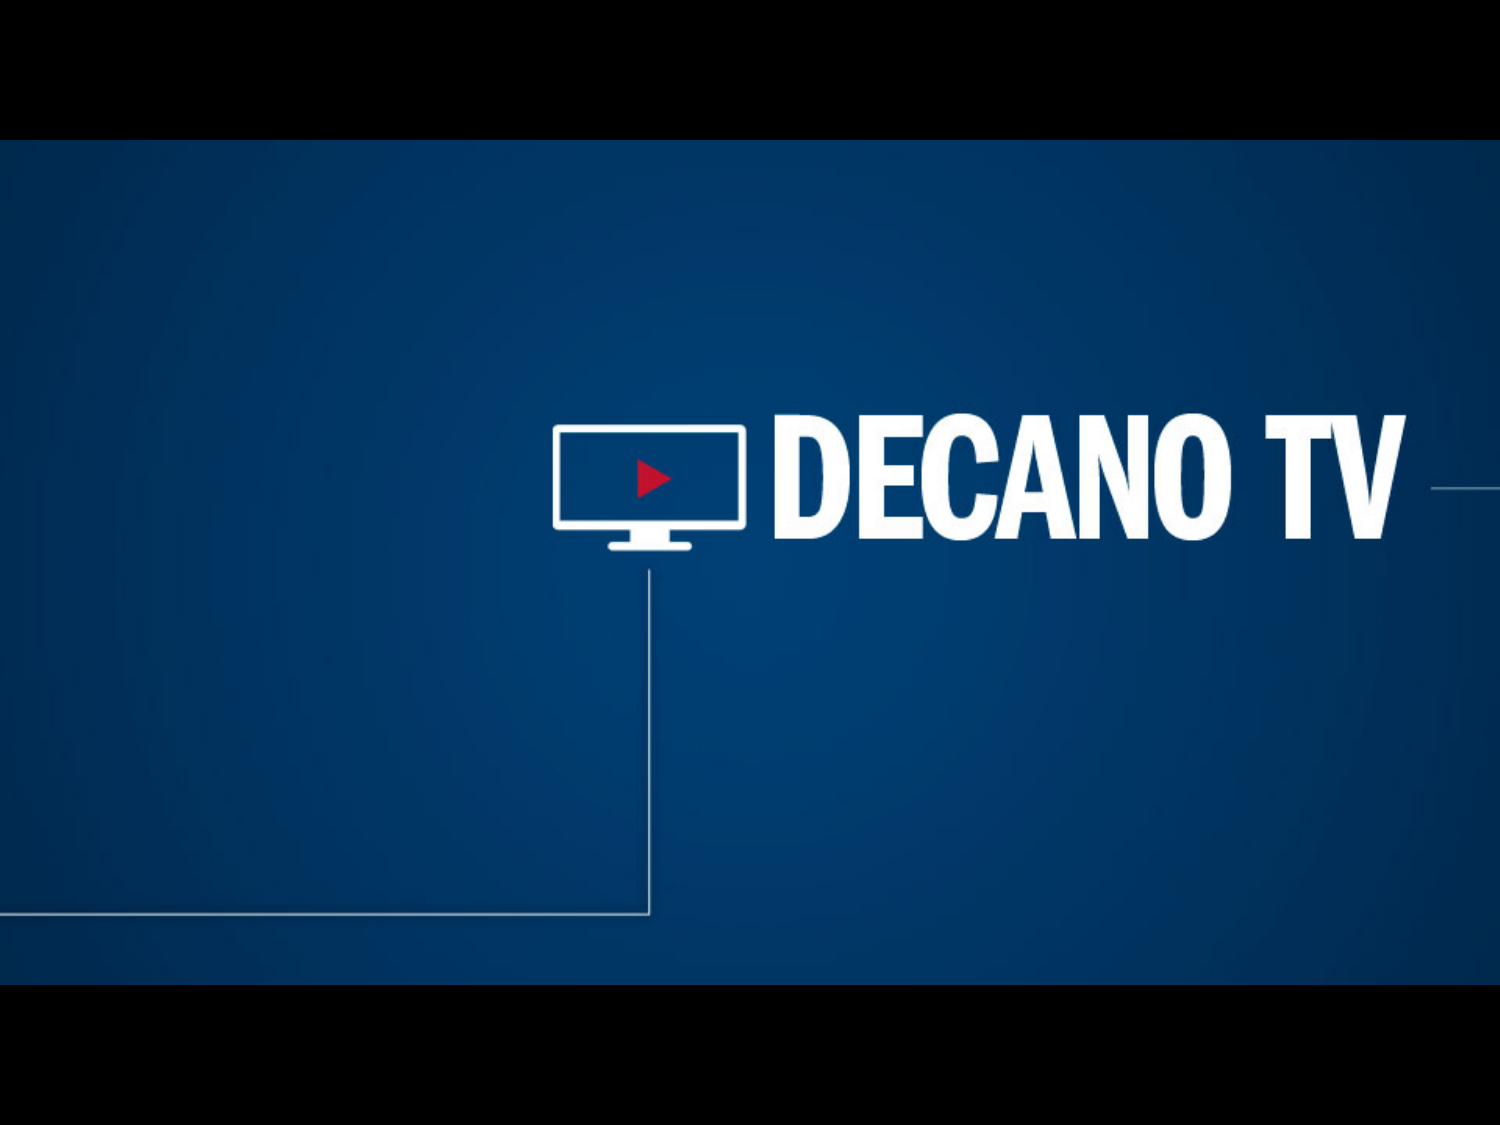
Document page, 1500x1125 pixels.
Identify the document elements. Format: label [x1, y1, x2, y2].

picture [0, 140, 1500, 985]
